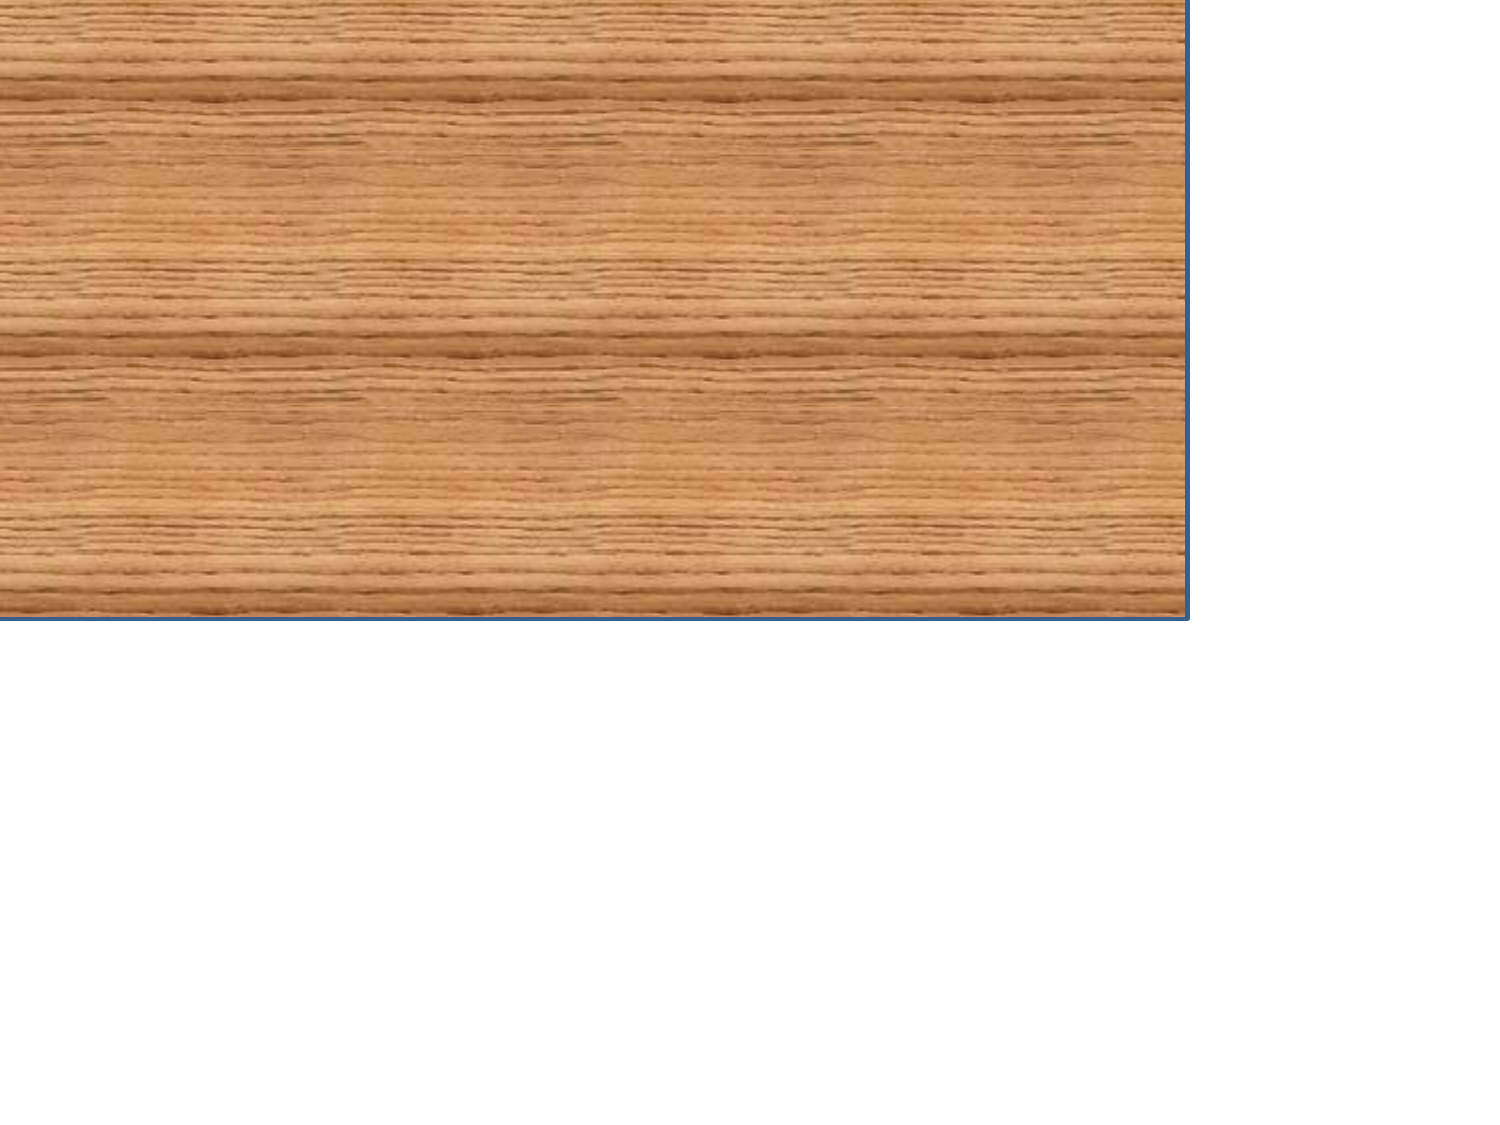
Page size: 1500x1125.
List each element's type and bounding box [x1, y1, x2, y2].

text_box [0, 0, 1190, 621]
